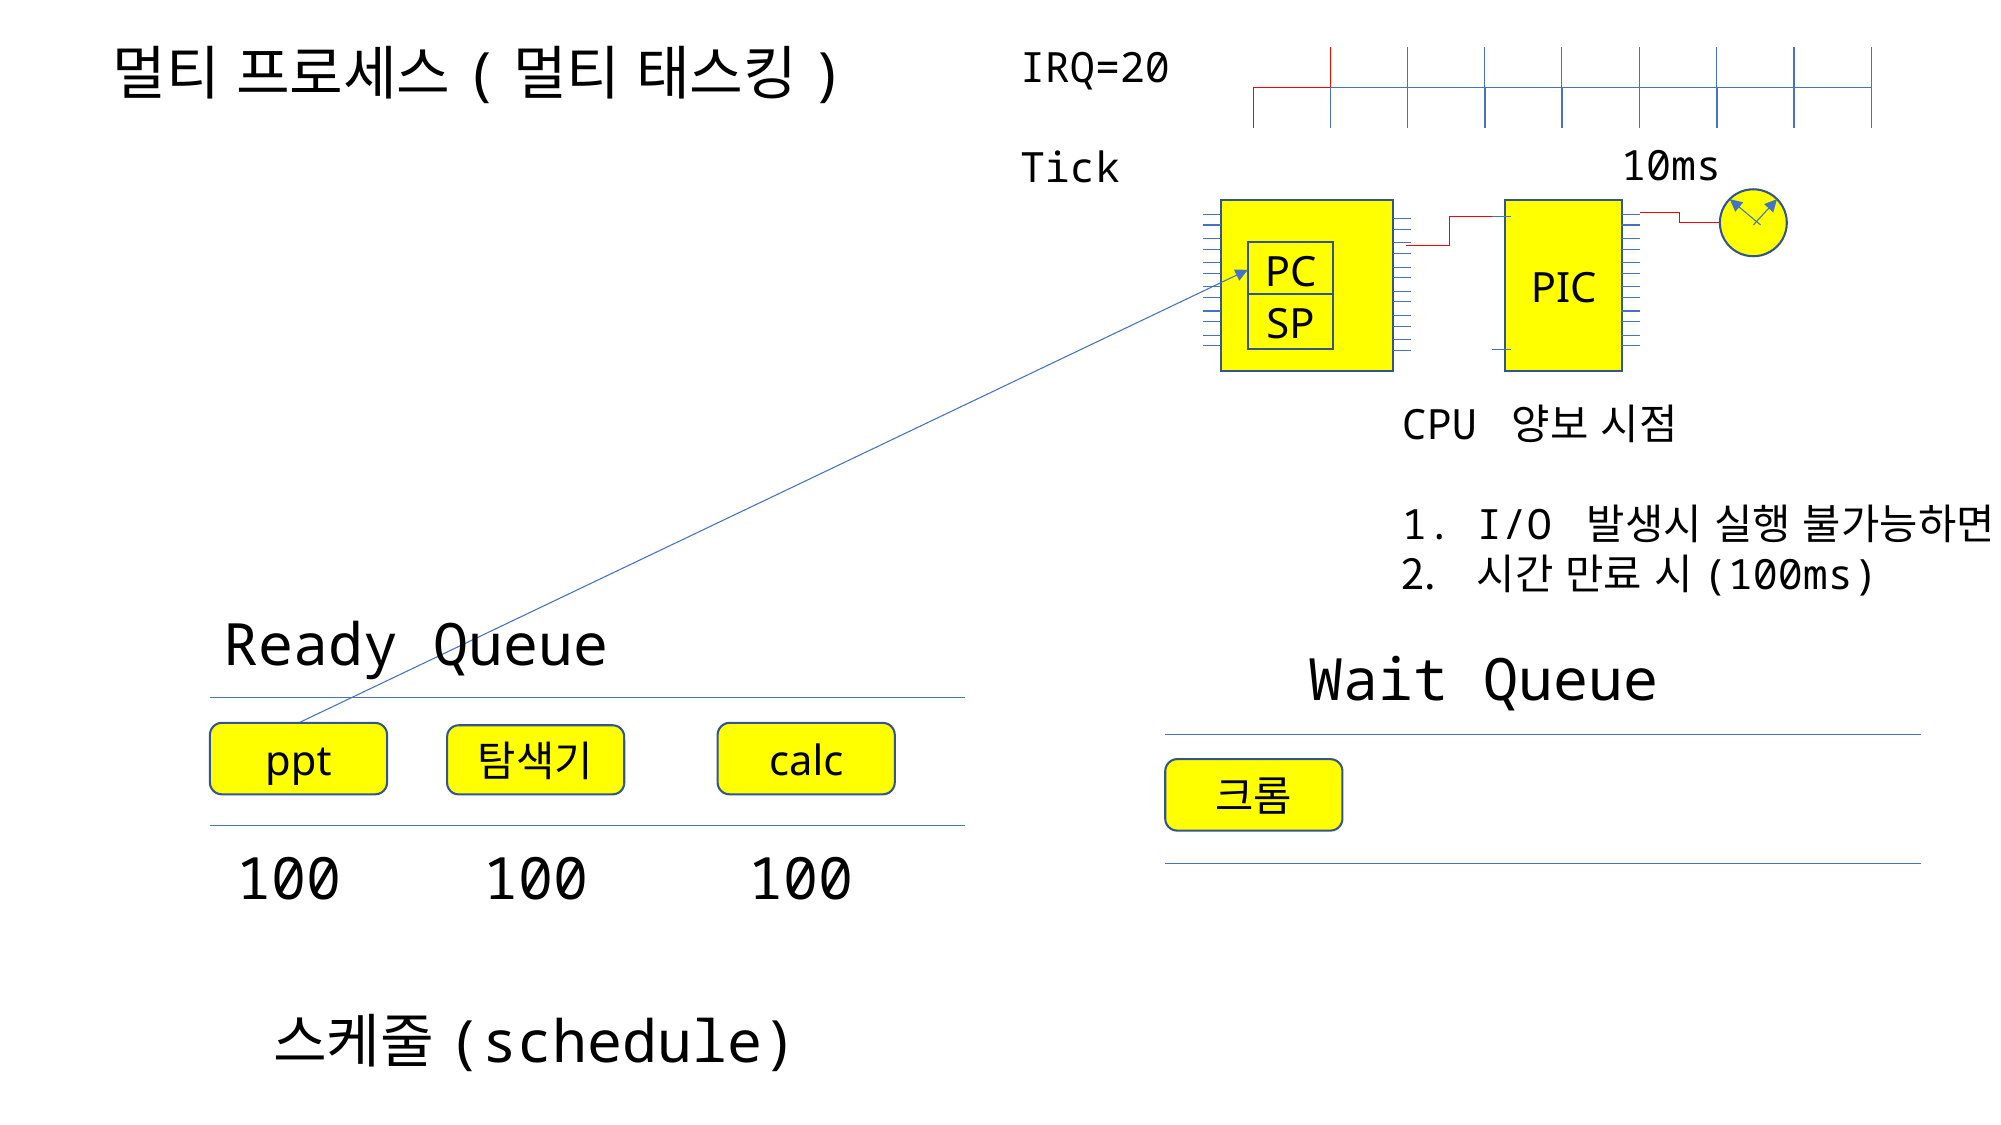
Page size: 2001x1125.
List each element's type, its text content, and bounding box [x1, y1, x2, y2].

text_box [1407, 47, 1485, 128]
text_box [1621, 286, 1640, 298]
text_box IRQ=20 Tick [1005, 33, 1185, 198]
text_box 100 [733, 833, 869, 919]
text_box Ready Queue [208, 600, 298, 685]
text_box ppt [208, 721, 389, 796]
text_box 100 [468, 833, 603, 919]
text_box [1717, 47, 1794, 128]
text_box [1621, 310, 1640, 322]
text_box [1202, 262, 1222, 269]
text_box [1639, 211, 1720, 223]
text_box 10ms [1606, 131, 1736, 196]
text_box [1392, 267, 1412, 278]
text_box 탐색기 [446, 724, 626, 796]
text_box 크롬 [1164, 758, 1344, 832]
text_box 100 [221, 833, 357, 919]
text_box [1392, 291, 1412, 302]
text_box Wait Queue [1294, 635, 1674, 720]
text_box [1392, 339, 1412, 351]
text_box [1406, 216, 1492, 246]
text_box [1621, 262, 1640, 274]
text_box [1202, 214, 1222, 225]
text_box PC [1247, 241, 1334, 293]
text_box [1718, 188, 1788, 258]
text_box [1729, 199, 1753, 226]
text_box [1621, 335, 1640, 346]
text_box 멀티 프로세스(멀티 태스킹) [98, 28, 861, 114]
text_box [1253, 47, 1330, 128]
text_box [1562, 47, 1639, 128]
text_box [1753, 199, 1778, 226]
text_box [1392, 218, 1406, 230]
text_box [1202, 238, 1222, 250]
text_box [1220, 199, 1394, 372]
text_box 스케줄(schedule) [258, 996, 813, 1082]
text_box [1794, 47, 1872, 128]
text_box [1392, 315, 1412, 327]
text_box PIC [1504, 199, 1623, 372]
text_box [1485, 47, 1562, 128]
text_box SP [1248, 293, 1334, 350]
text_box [298, 269, 1248, 723]
text_box CPU 양보 시점 I/O 발생시 실행 불가능하면 시간 만료 시(100ms) [1387, 390, 2000, 606]
text_box calc [716, 723, 896, 796]
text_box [1621, 238, 1640, 250]
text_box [1621, 214, 1640, 225]
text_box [1392, 242, 1412, 254]
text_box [1330, 47, 1407, 128]
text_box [1639, 47, 1717, 128]
